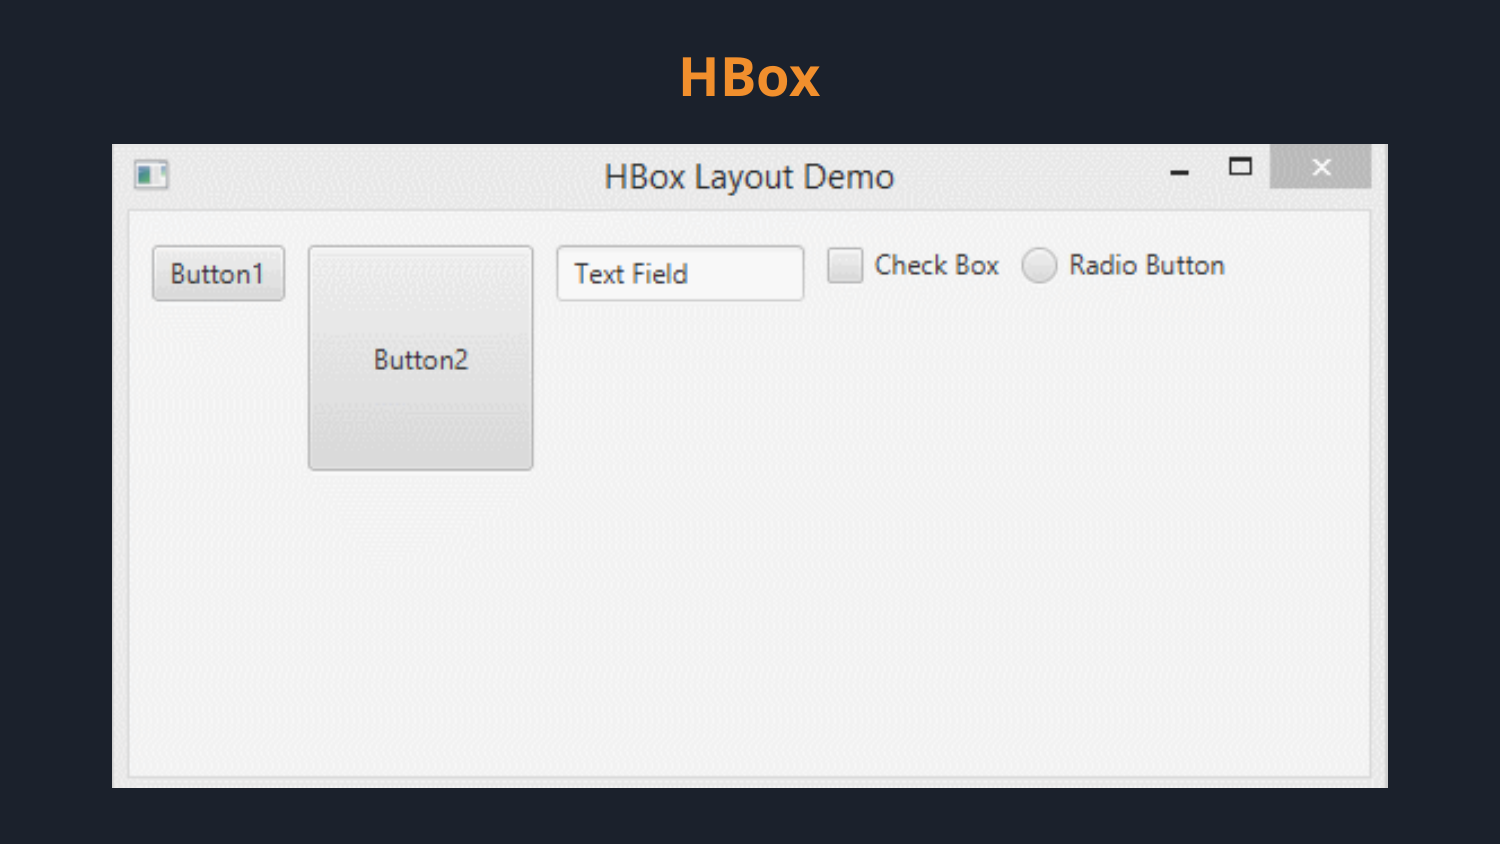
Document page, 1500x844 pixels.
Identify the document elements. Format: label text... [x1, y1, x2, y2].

picture [111, 144, 1388, 789]
text_box HBox [664, 27, 836, 123]
